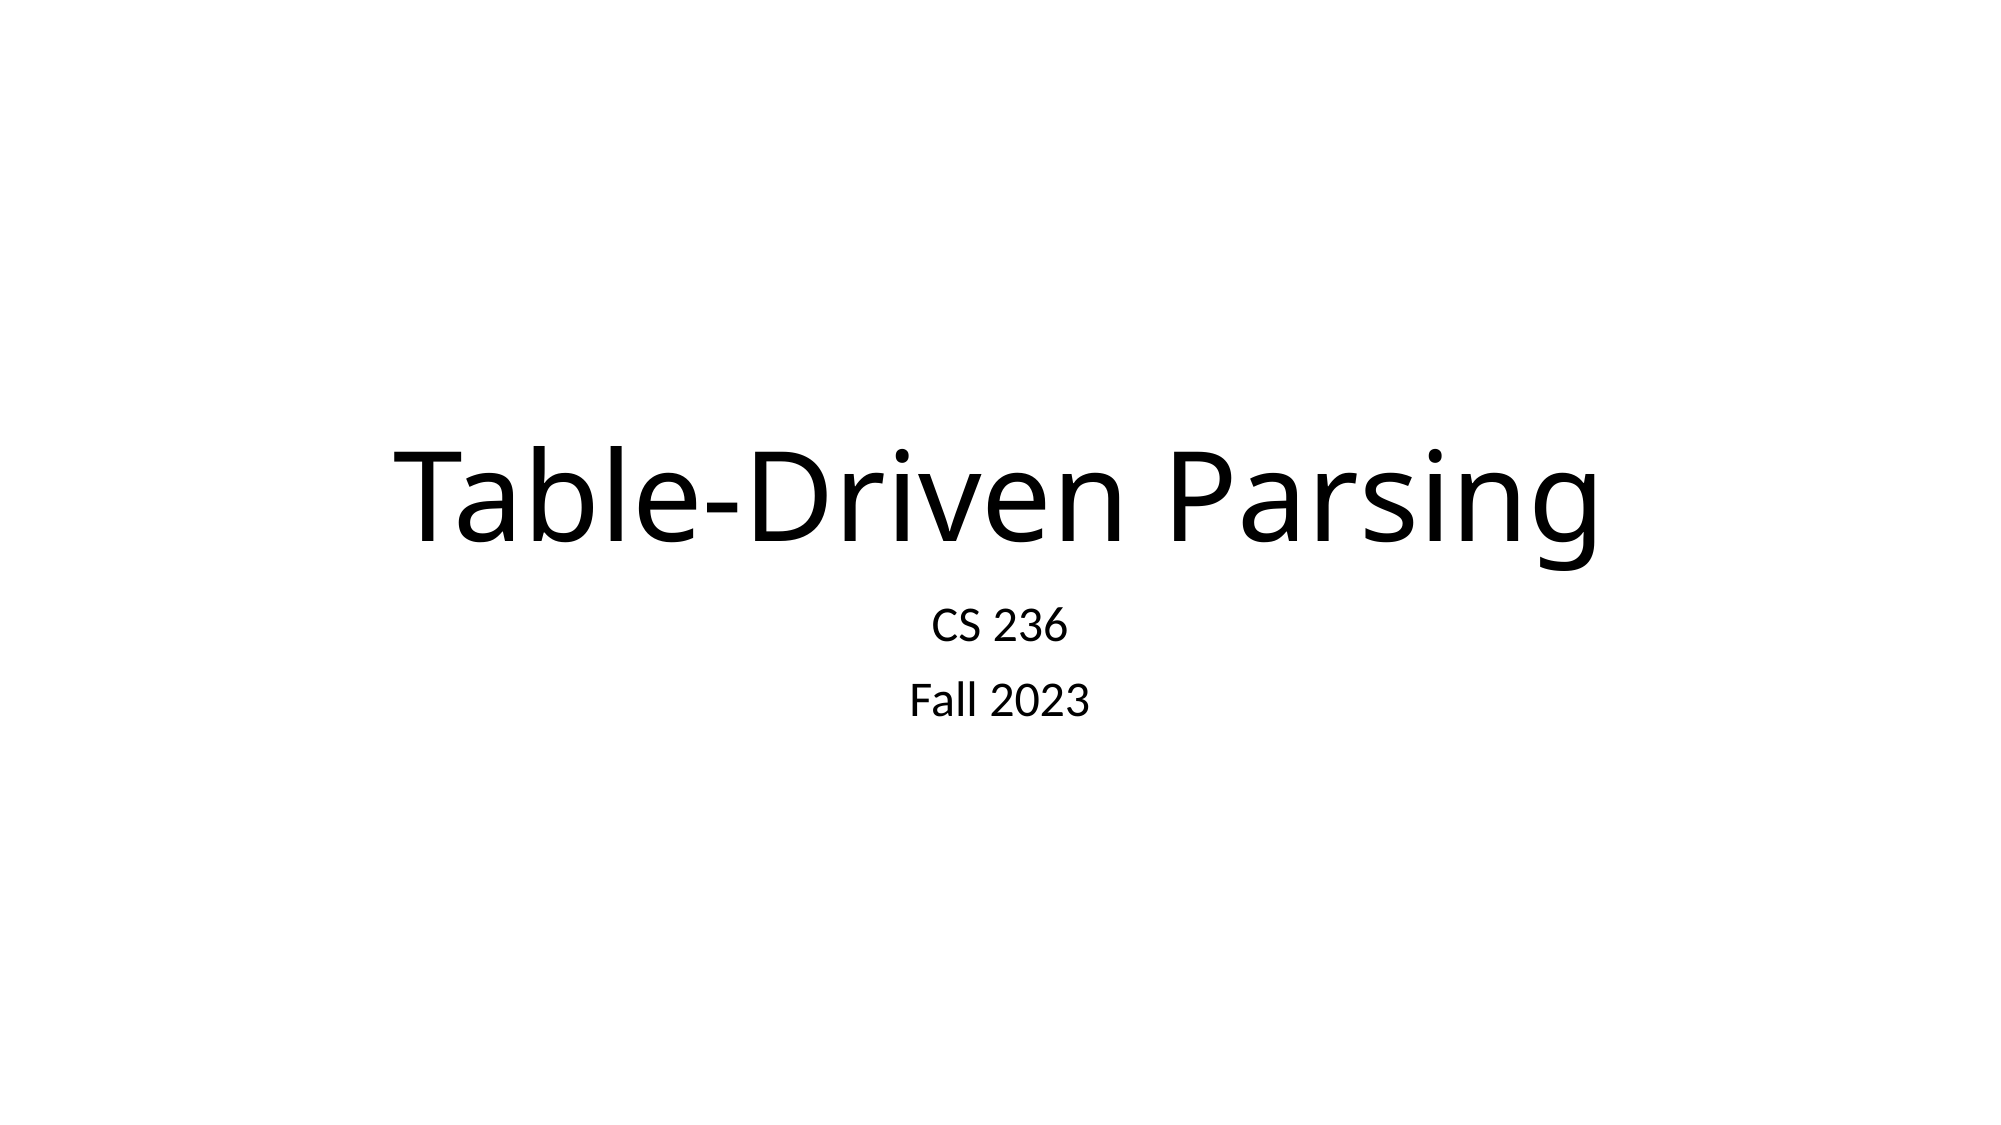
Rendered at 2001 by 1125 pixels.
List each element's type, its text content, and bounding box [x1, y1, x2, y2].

title Table-Driven Parsing [249, 184, 1750, 576]
subtitle CS 236 Fall 2023 [249, 590, 1750, 863]
